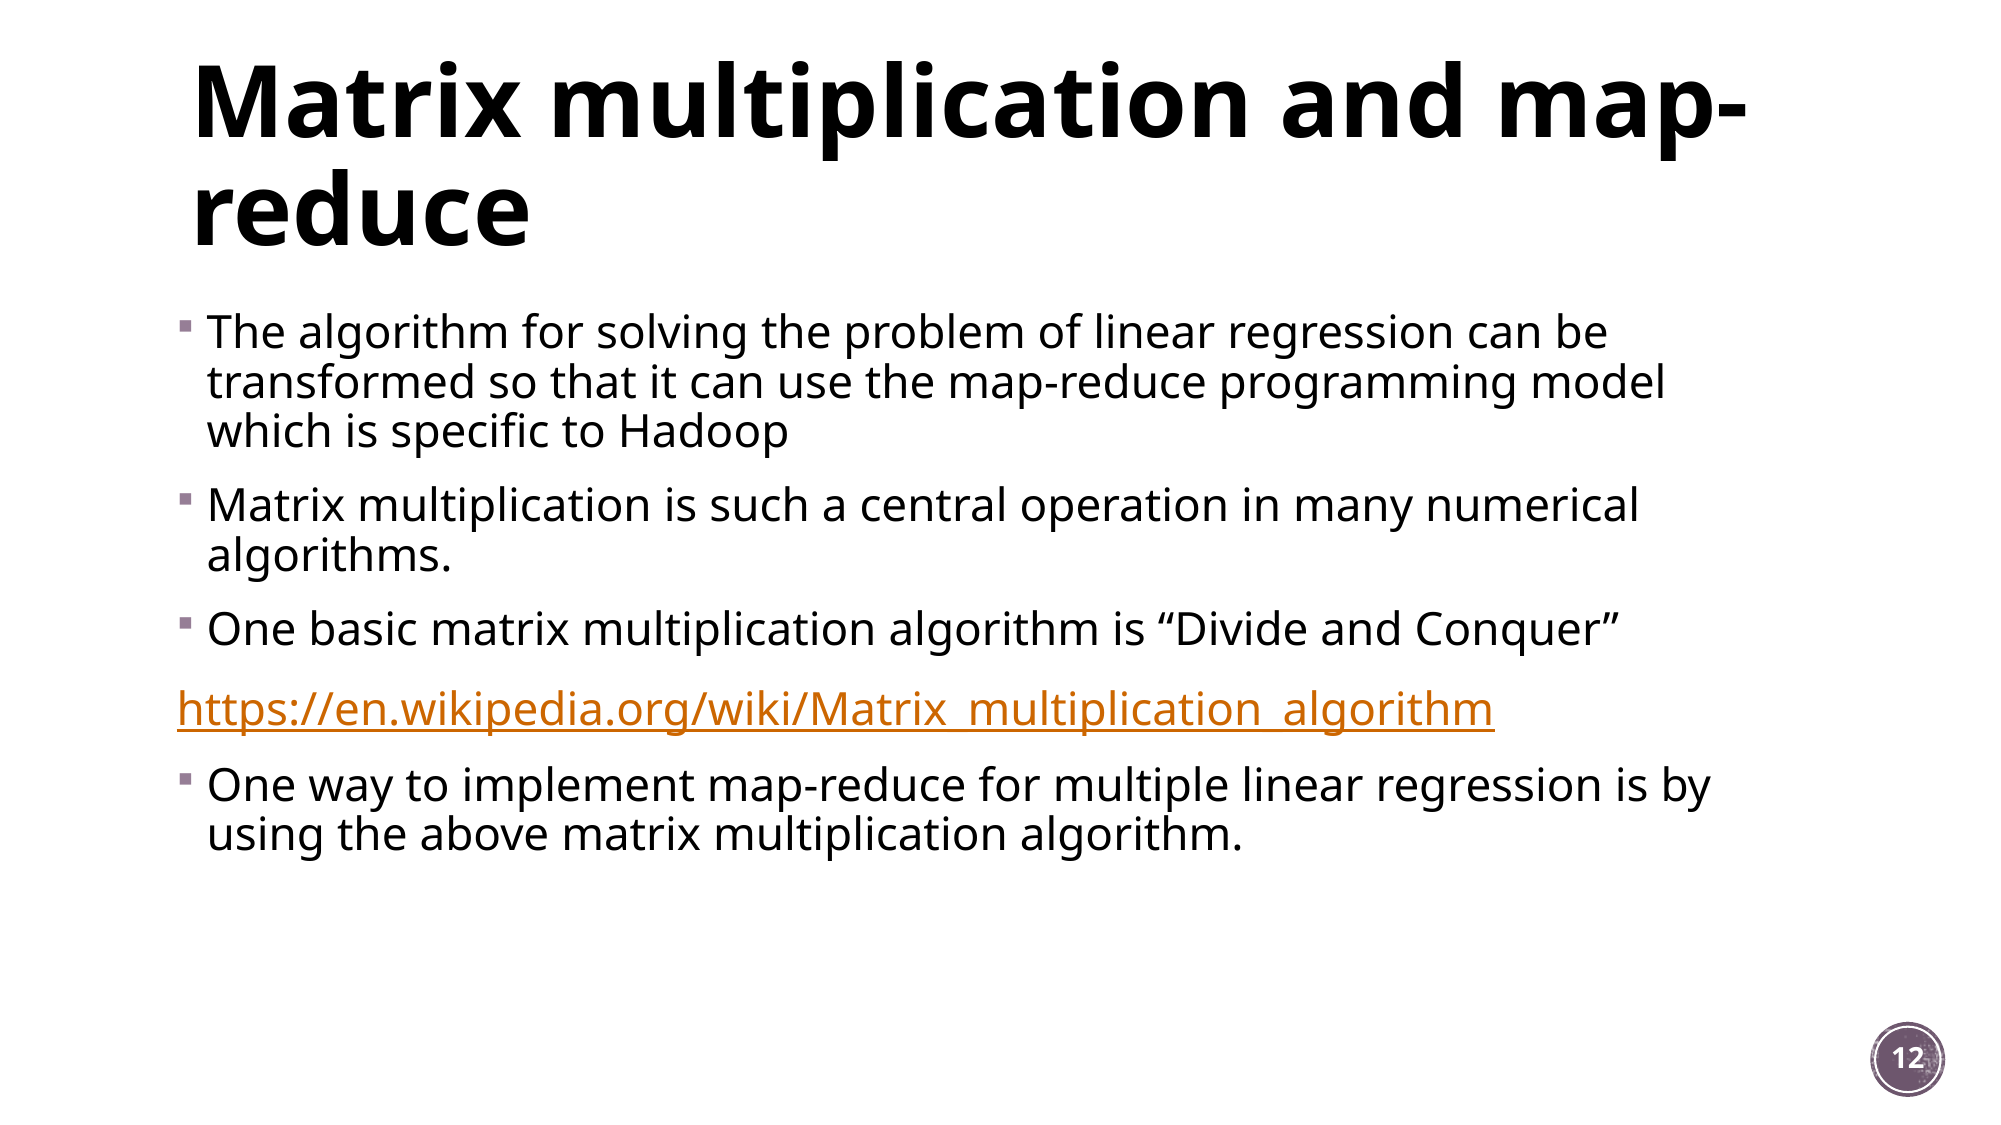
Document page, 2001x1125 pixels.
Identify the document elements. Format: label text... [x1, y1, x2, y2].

title Matrix multiplication and map-reduce [175, 79, 1826, 239]
list The algorithm for solving the problem of linear regression can be transformed so that it can use the map-reduce programming model which is specific to Hadoop Matrix multiplication is such a central operation in many numerical algorithms. One basic matrix multiplication algorithm is “Divide and Conquer” https://en.wikipedia.org/wiki/Matrix_multiplication_algorithm One way to implement map-reduce for multiple linear regression is by using the above matrix multiplication algorithm. [161, 301, 1812, 896]
slide_number 12 [1855, 1028, 1961, 1089]
